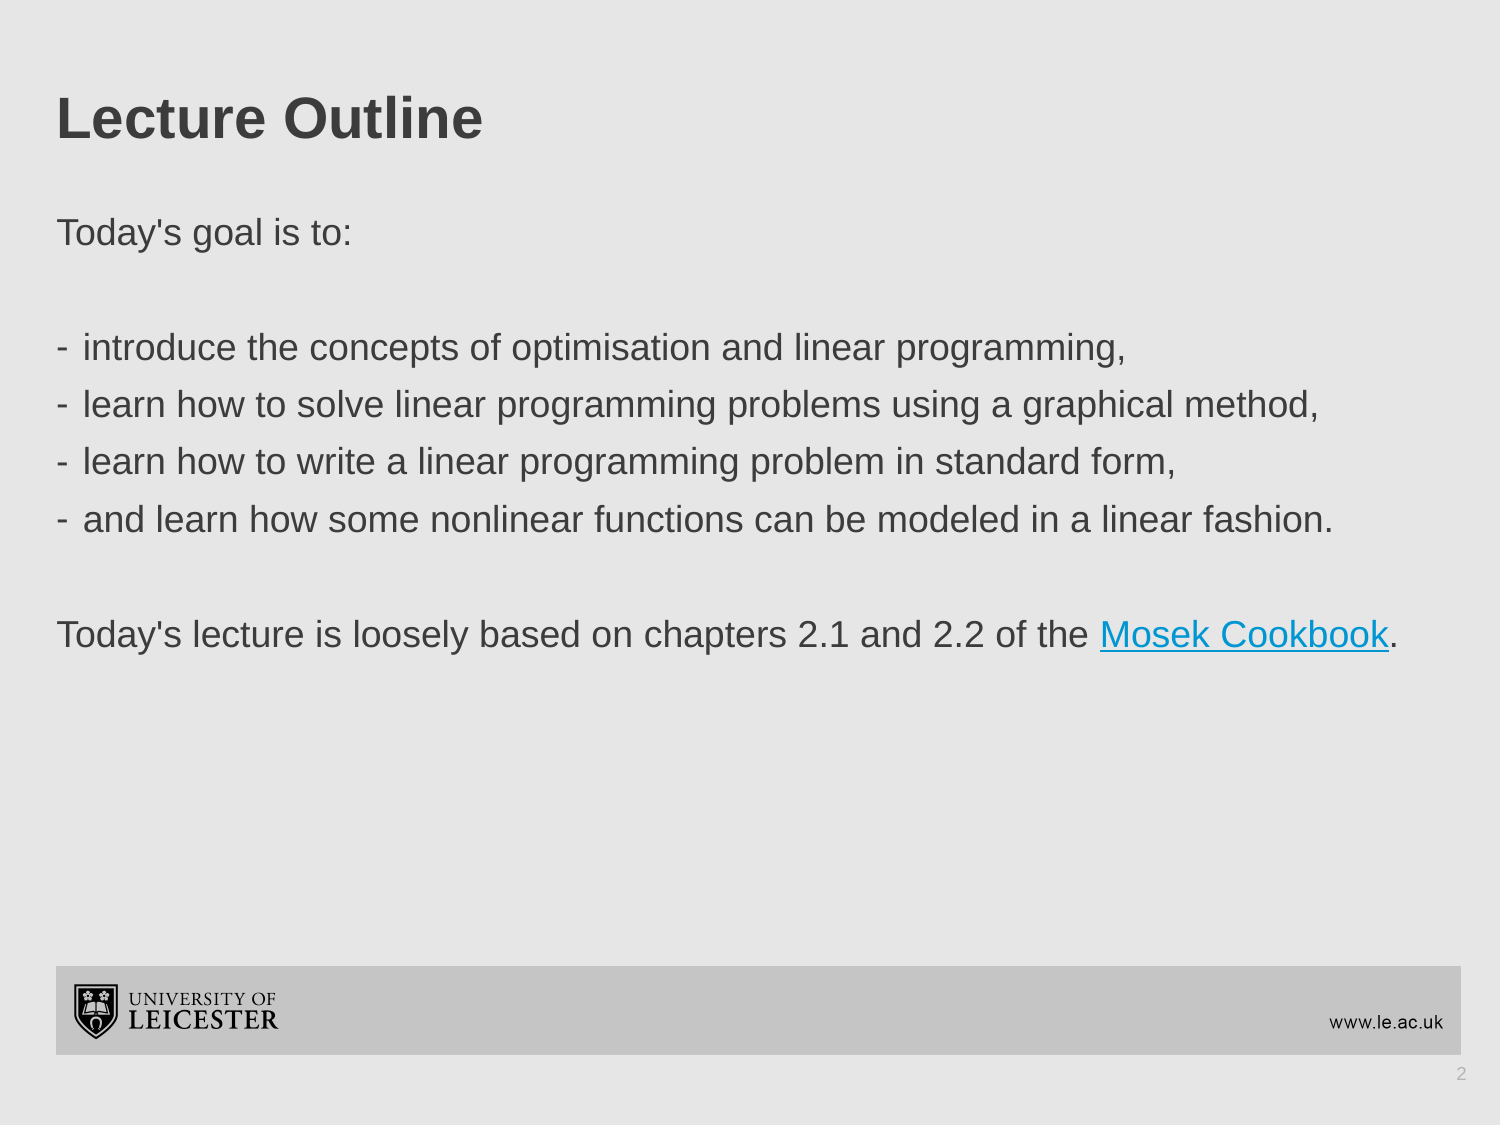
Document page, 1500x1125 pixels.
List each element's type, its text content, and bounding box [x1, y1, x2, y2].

title Lecture Outline [56, 80, 1442, 151]
picture [56, 966, 1461, 1055]
slide_number 2 [1144, 1042, 1482, 1103]
list Today's goal is to: introduce the concepts of optimisation and linear programming, learn how to solve linear programming problems using a graphical method, learn how to write a linear programming problem in standard form, and learn how some nonlinear functions can be modeled in a linear fashion. Today's lecture is loosely based on chapters 2.1 and 2.2 of the Mosek Cookbook. [56, 200, 1442, 870]
